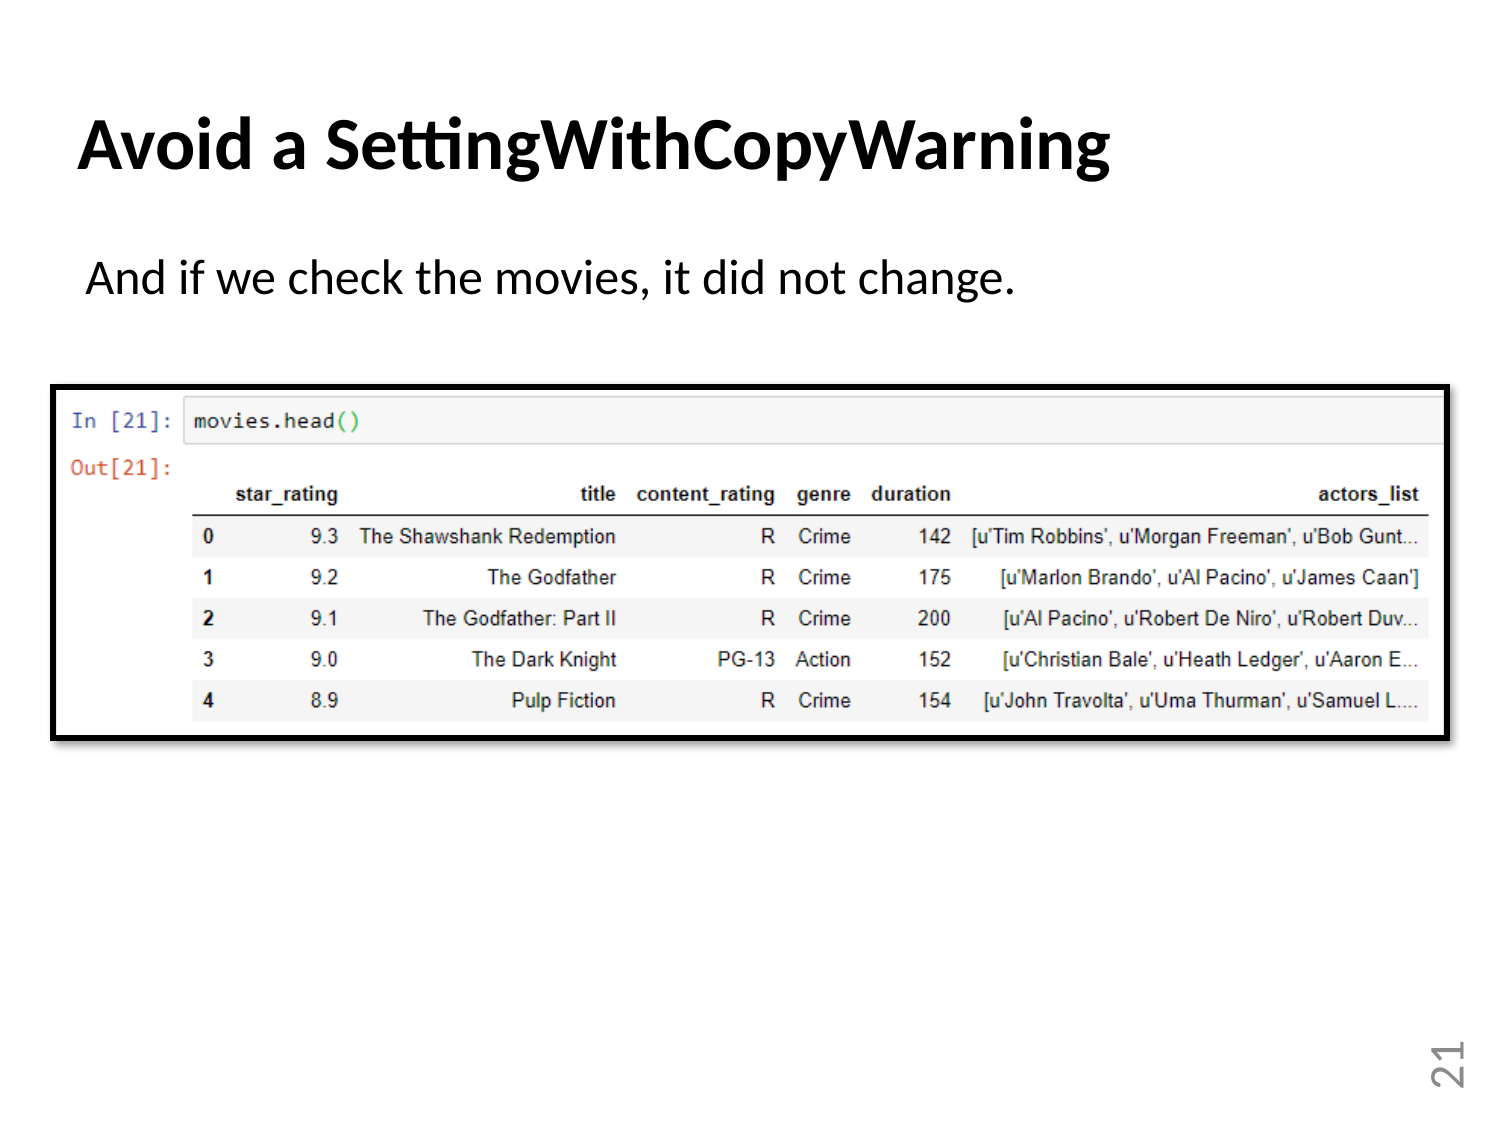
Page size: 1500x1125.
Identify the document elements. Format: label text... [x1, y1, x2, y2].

picture [56, 389, 1444, 736]
text_box Avoid a SettingWithCopyWarning [62, 87, 1450, 193]
text_box And if we check the movies, it did not change. [70, 237, 1434, 313]
slide_number 21 [1412, 1025, 1475, 1125]
